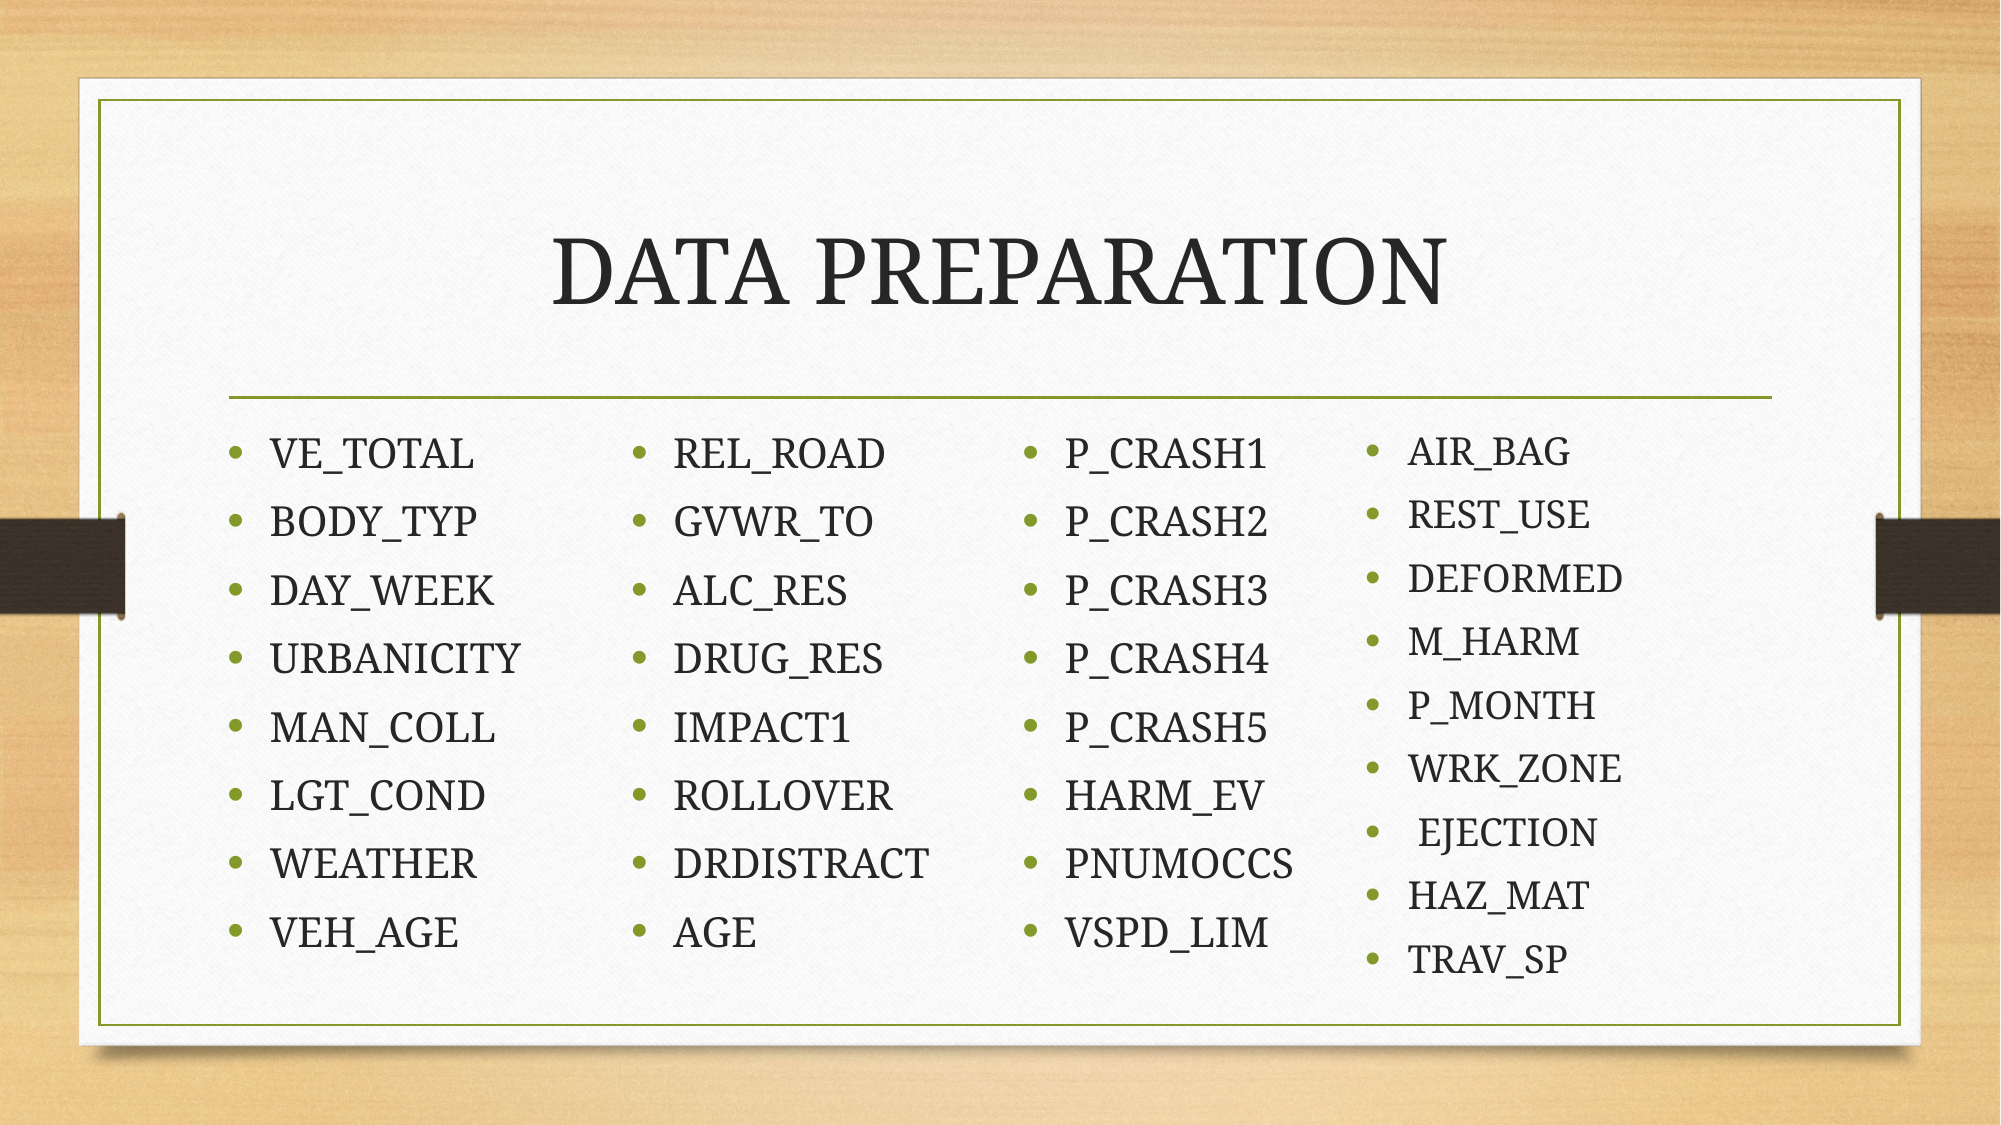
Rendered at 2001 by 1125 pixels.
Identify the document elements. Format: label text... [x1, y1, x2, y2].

text_box REL_ROAD GVWR_TO ALC_RES DRUG_RES IMPACT1 ROLLOVER DRDISTRACT AGE [616, 419, 1000, 964]
text_box P_CRASH1 P_CRASH2 P_CRASH3 P_CRASH4 P_CRASH5 HARM_EV PNUMOCCS VSPD_LIM [1007, 419, 1350, 964]
title DATA PREPARATION [212, 161, 1788, 375]
text_box AIR_BAG REST_USE DEFORMED M_HARM P_MONTH WRK_ZONE EJECTION HAZ_MAT TRAV_SP [1350, 419, 1737, 994]
list VE_TOTAL BODY_TYP DAY_WEEK URBANICITY MAN_COLL LGT_COND WEATHER VEH_AGE [212, 419, 616, 964]
picture [0, 0, 2001, 1125]
